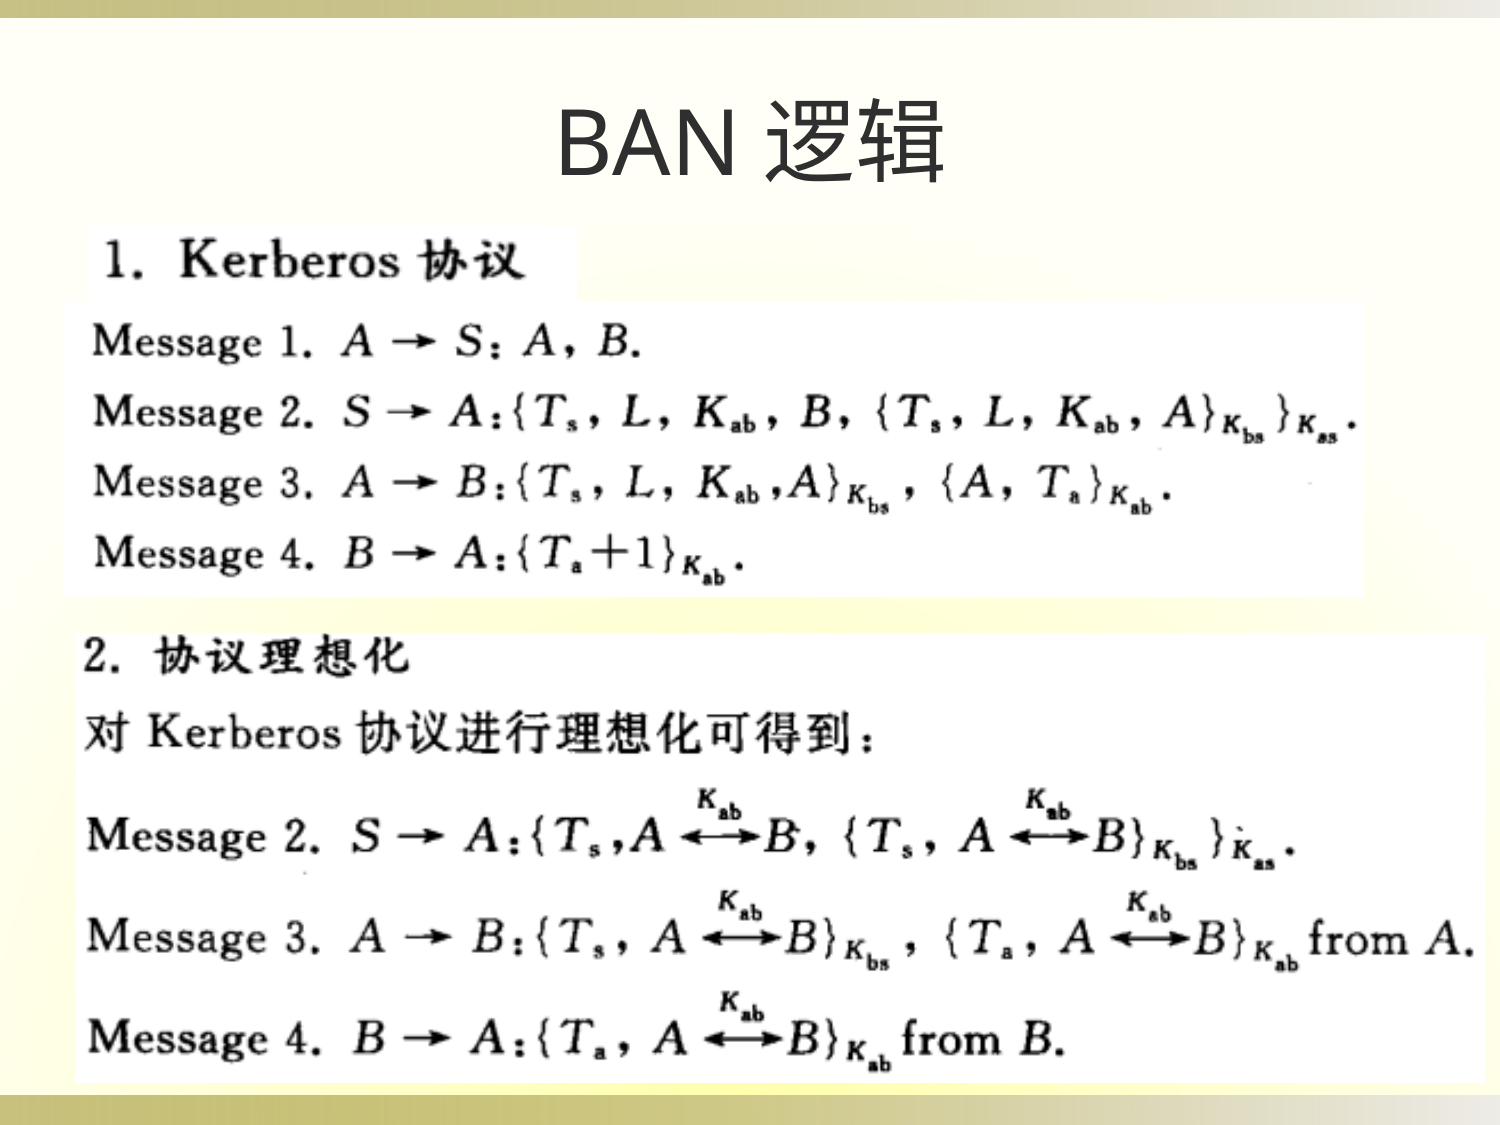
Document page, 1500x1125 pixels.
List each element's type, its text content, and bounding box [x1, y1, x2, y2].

picture [64, 224, 1364, 598]
picture [76, 632, 1486, 1083]
title BAN逻辑 [75, 45, 1425, 233]
